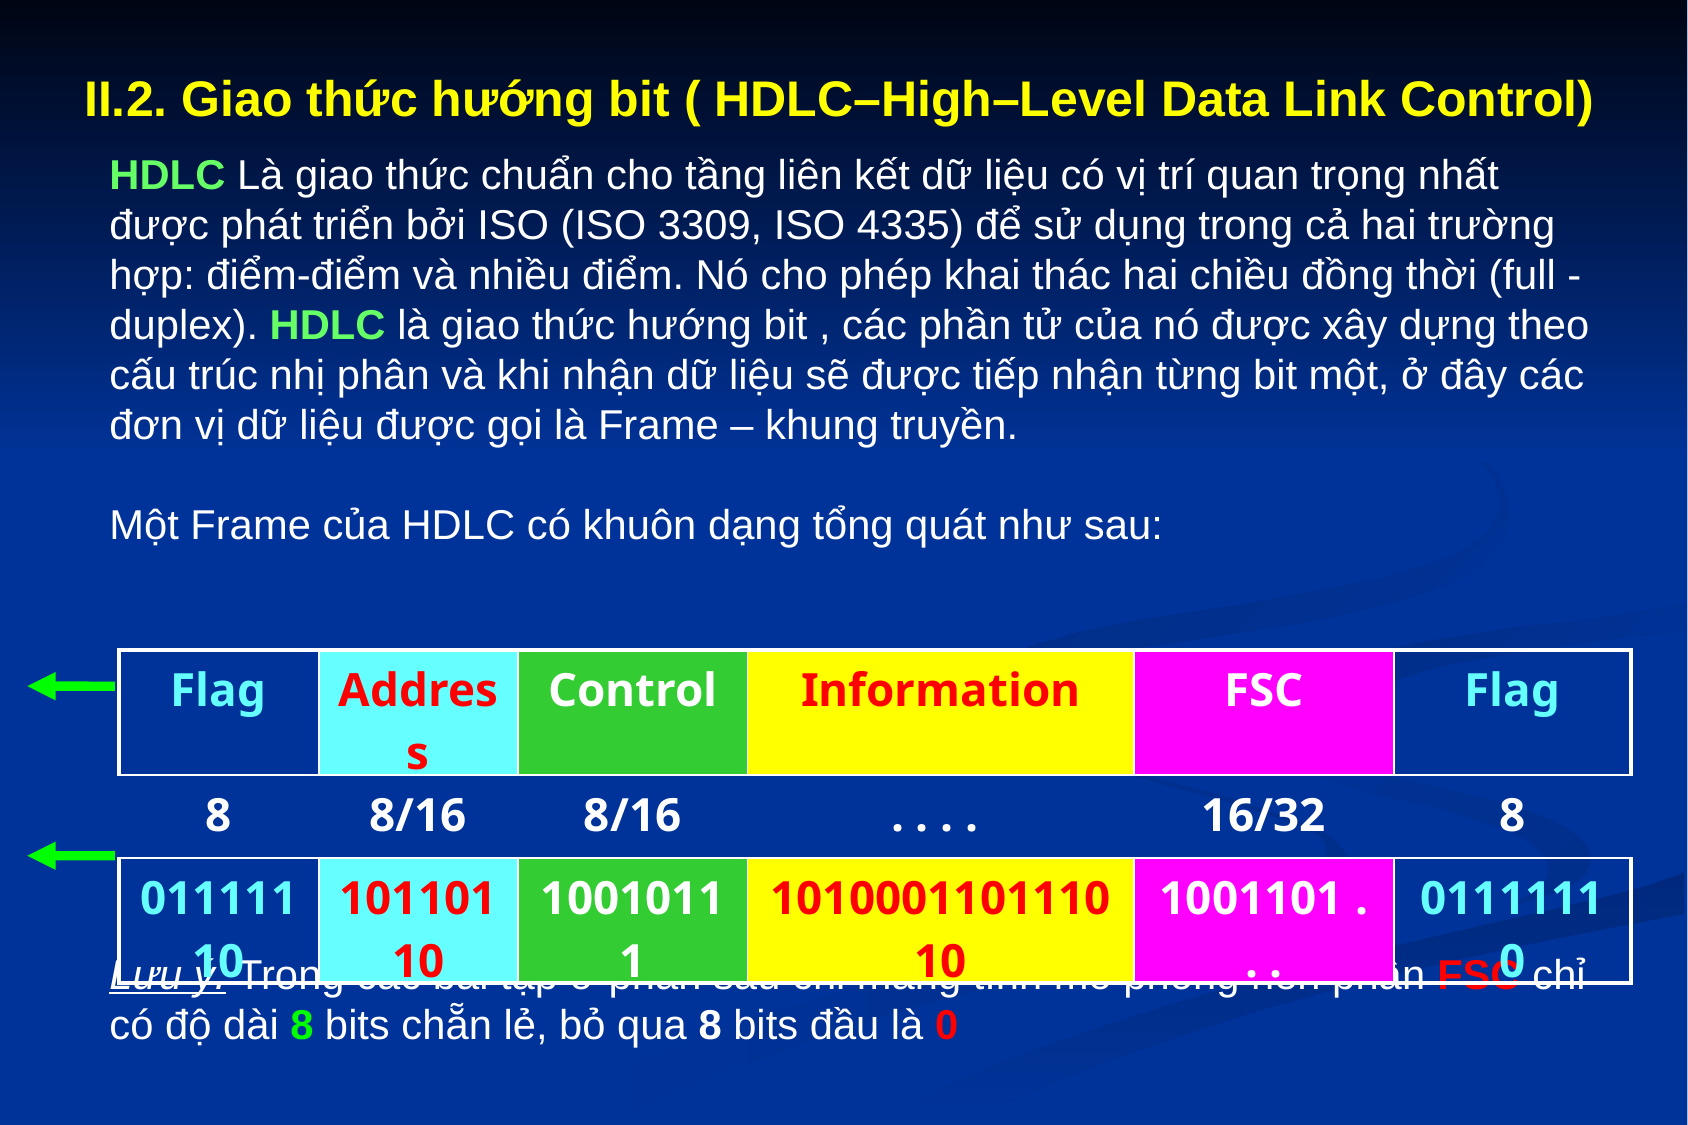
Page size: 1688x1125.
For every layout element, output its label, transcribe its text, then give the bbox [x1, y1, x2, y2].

table_cell 8 [1394, 776, 1631, 857]
table_header Flag [1395, 652, 1629, 774]
table_cell 01111110 [121, 859, 318, 981]
table_header Control [519, 652, 747, 774]
table_cell . . . . [748, 776, 1134, 857]
table_header Flag [121, 652, 318, 774]
table_cell 10010111 [519, 859, 747, 981]
table_header FSC [1135, 652, 1393, 774]
table_cell 8/16 [518, 776, 748, 857]
table_cell 16/32 [1134, 776, 1394, 857]
text_box II.2. Giao thức hướng bit ( HDLC–High–Level Data Link Control) [68, 75, 1632, 133]
table_cell 01111110 [1395, 859, 1629, 981]
table_cell 10110110 [320, 859, 517, 981]
table_cell 1001101 . . . [1135, 859, 1393, 981]
table_cell 8 [120, 776, 319, 857]
text_box HDLC Là giao thức chuẩn cho tầng liên kết dữ liệu có vị trí quan trọng nhất được phát triển bởi ISO (ISO 3309, ISO 4335) để sử dụng trong cả hai trường hợp: điểm-điểm và nhiều điểm. Nó cho phép khai thác hai chiều đồng thời (full -duplex). HDLC là giao thức hướng bit , các phần tử của nó được xây dựng theo cấu trúc nhị phân và khi nhận dữ liệu sẽ được tiếp nhận từng bit một, ở đây các đơn vị dữ liệu được gọi là Frame – khung truyền. Một Frame của HDLC có khuôn dạng tổng quát như sau: Lưu ý. Trong các bài tập ở phần sau chỉ mang tính mô phỏng nên phần FSC chỉ có độ dài 8 bits chẵn lẻ, bỏ qua 8 bits đầu là 0 [93, 862, 1610, 1056]
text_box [27, 685, 116, 856]
table_header Address [320, 652, 517, 774]
table_cell 8/16 [319, 776, 518, 857]
table_cell 101000110111010 [748, 859, 1133, 981]
text_box HDLC Là giao thức chuẩn cho tầng liên kết dữ liệu có vị trí quan trọng nhất được phát triển bởi ISO (ISO 3309, ISO 4335) để sử dụng trong cả hai trường hợp: điểm-điểm và nhiều điểm. Nó cho phép khai thác hai chiều đồng thời (full -duplex). HDLC là giao thức hướng bit , các phần tử của nó được xây dựng theo cấu trúc nhị phân và khi nhận dữ liệu sẽ được tiếp nhận từng bit một, ở đây các đơn vị dữ liệu được gọi là Frame – khung truyền. Một Frame của HDLC có khuôn dạng tổng quát như sau: Lưu ý. Trong các bài tập ở phần sau chỉ mang tính mô phỏng nên phần FSC chỉ có độ dài 8 bits chẵn lẻ, bỏ qua 8 bits đầu là 0 [93, 139, 1610, 686]
table_header Information [748, 652, 1133, 774]
